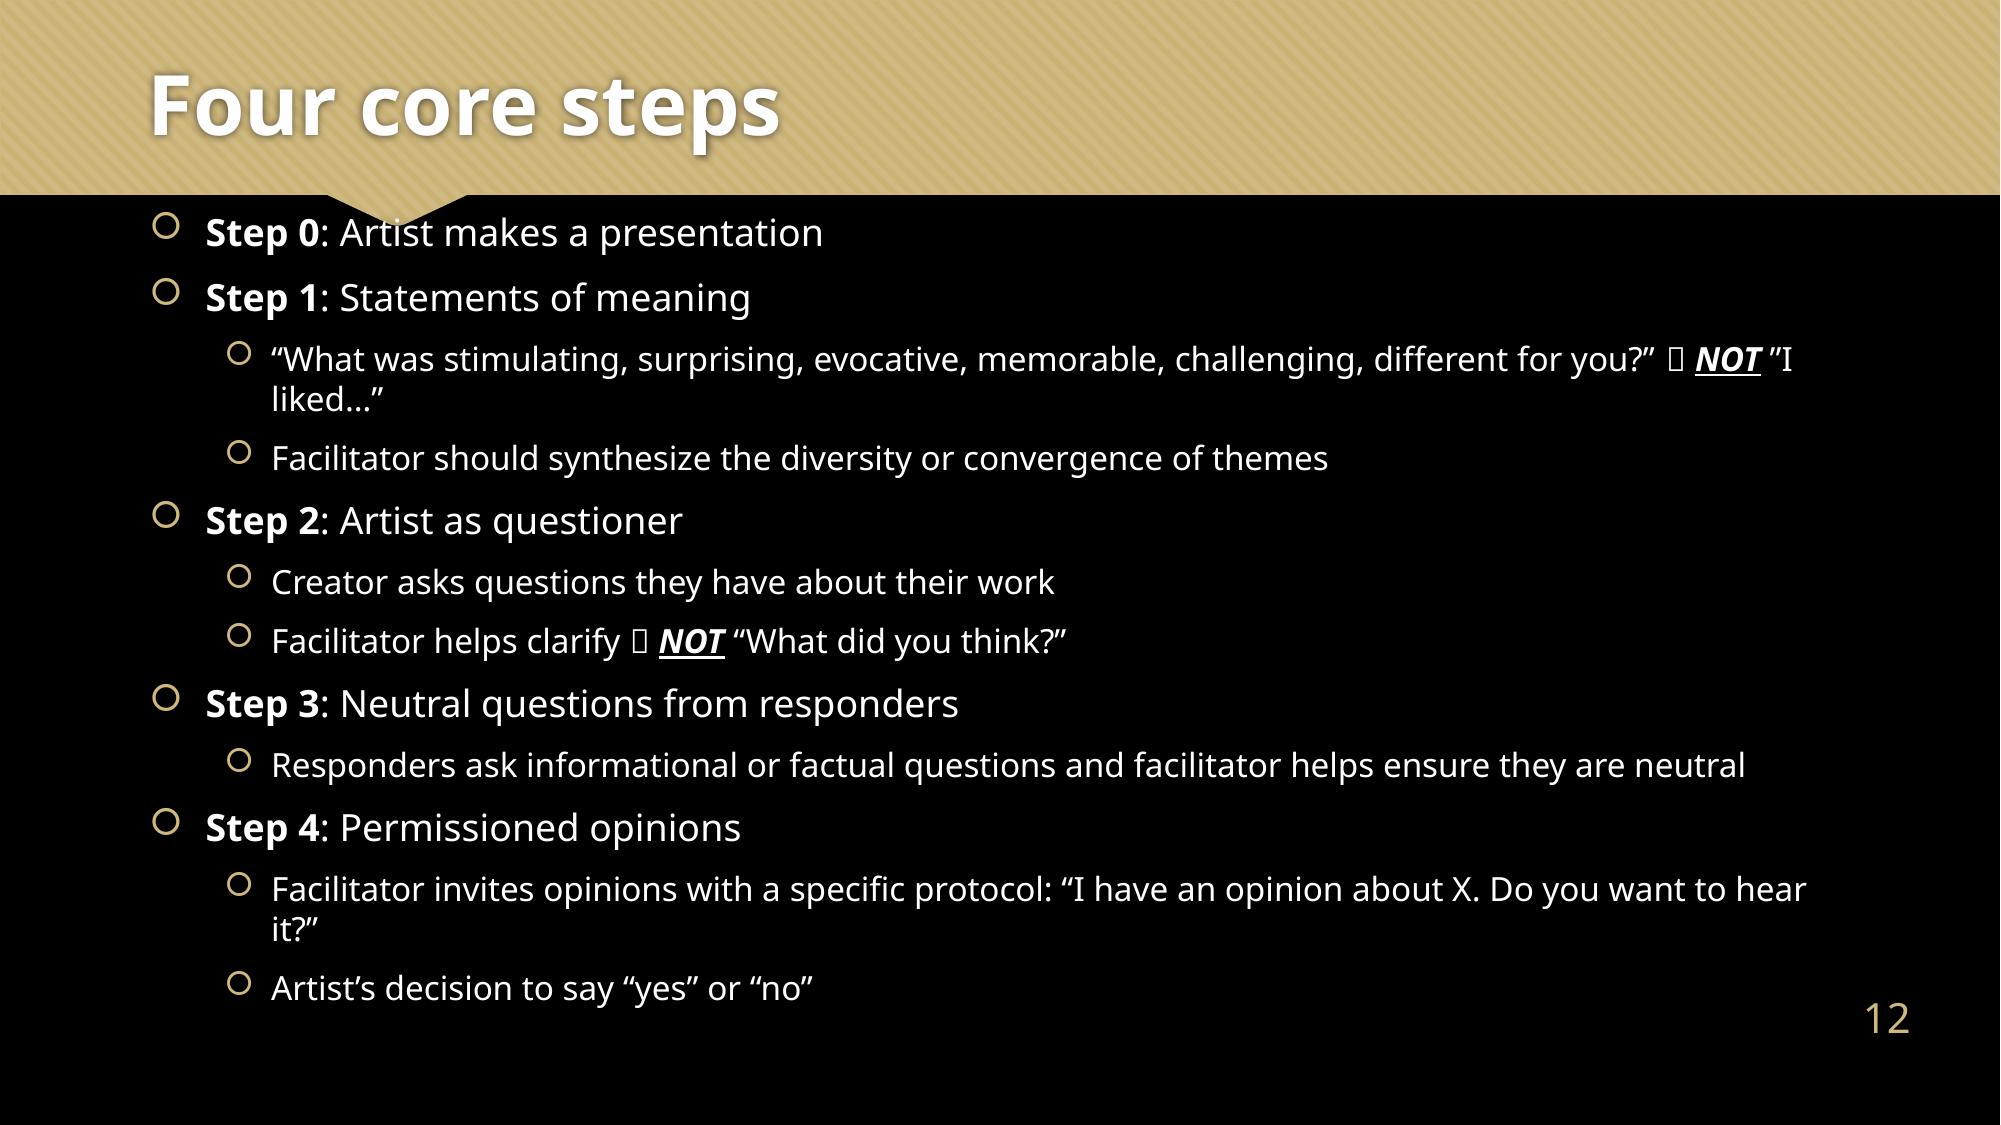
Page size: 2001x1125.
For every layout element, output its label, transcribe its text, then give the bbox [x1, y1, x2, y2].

slide_number 11 [1751, 970, 1926, 1051]
title Four core steps [132, 0, 1868, 160]
list Step 0: Artist makes a presentation Step 1: Statements of meaning “What was stimulating, surprising, evocative, memorable, challenging, different for you?”  NOT ”I liked…” Facilitator should synthesize the diversity or convergence of themes Step 2: Artist as questioner Creator asks questions they have about their work Facilitator helps clarify  NOT “What did you think?” Step 3: Neutral questions from responders Responders ask informational or factual questions and facilitator helps ensure they are neutral Step 4: Permissioned opinions Facilitator invites opinions with a specific protocol: “I have an opinion about X. Do you want to hear it?” Artist’s decision to say “yes” or “no” [134, 233, 1866, 983]
